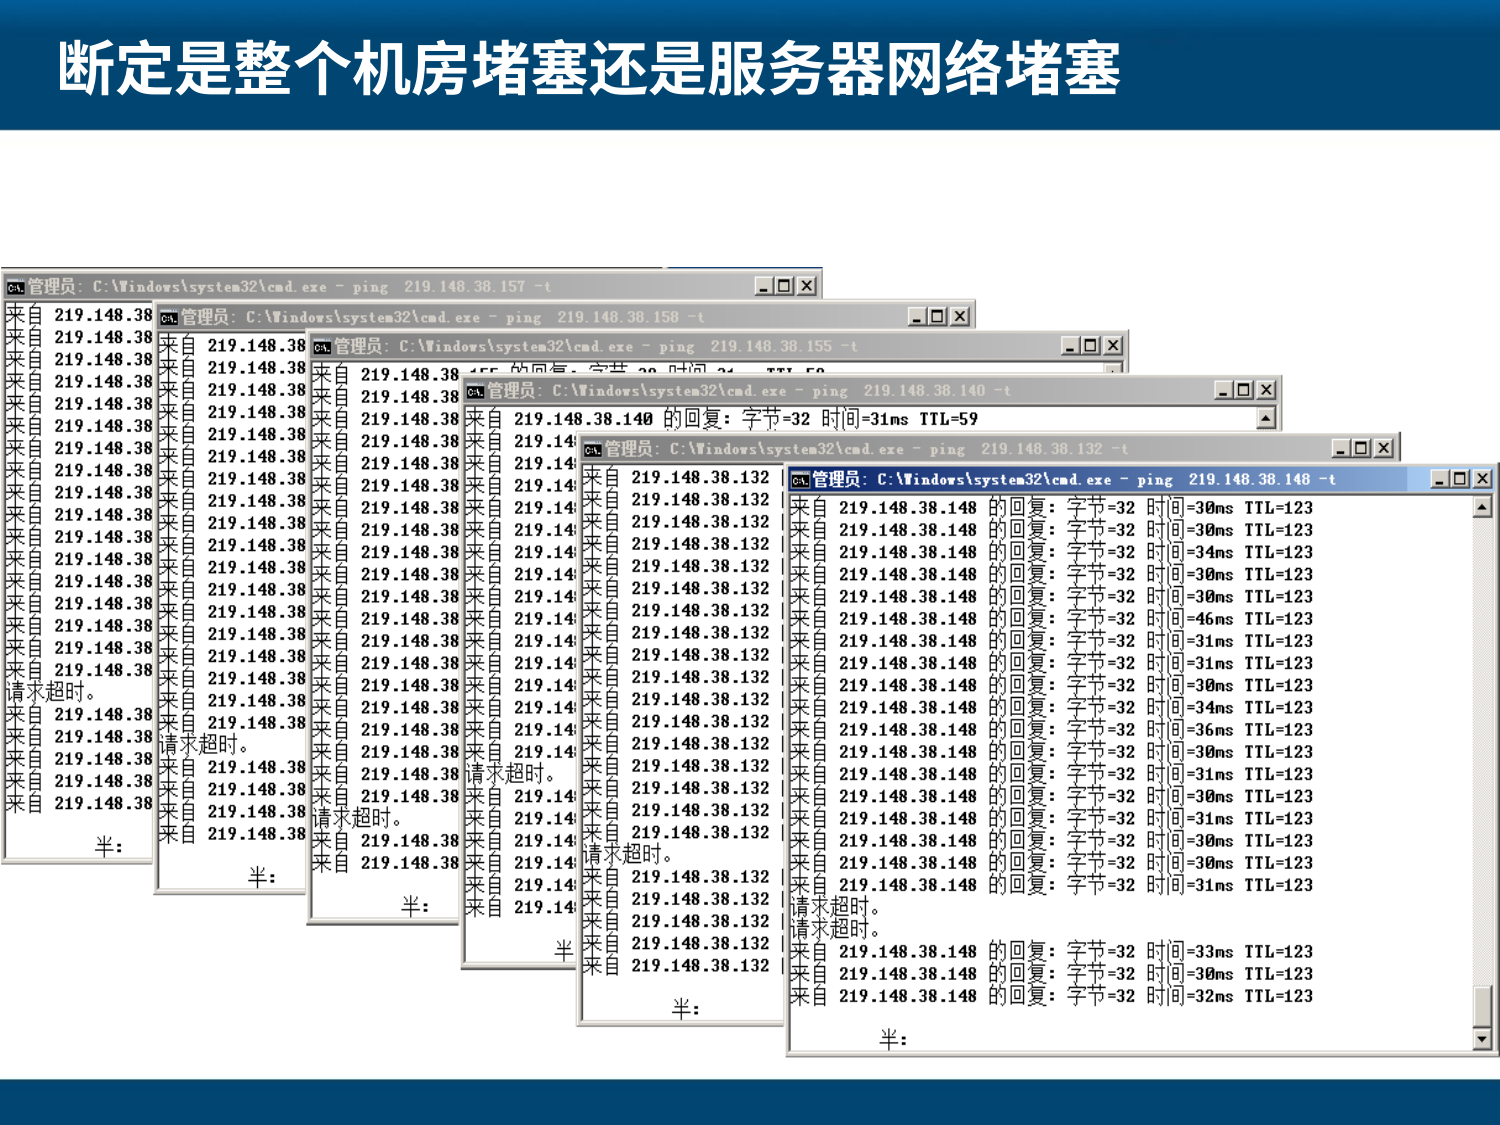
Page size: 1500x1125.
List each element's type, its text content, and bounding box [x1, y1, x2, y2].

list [0, 267, 1500, 1059]
picture [0, 1059, 1500, 1125]
title 断定是整个机房堵塞还是服务器网络堵塞 [41, 30, 1392, 112]
picture [0, 0, 1500, 267]
